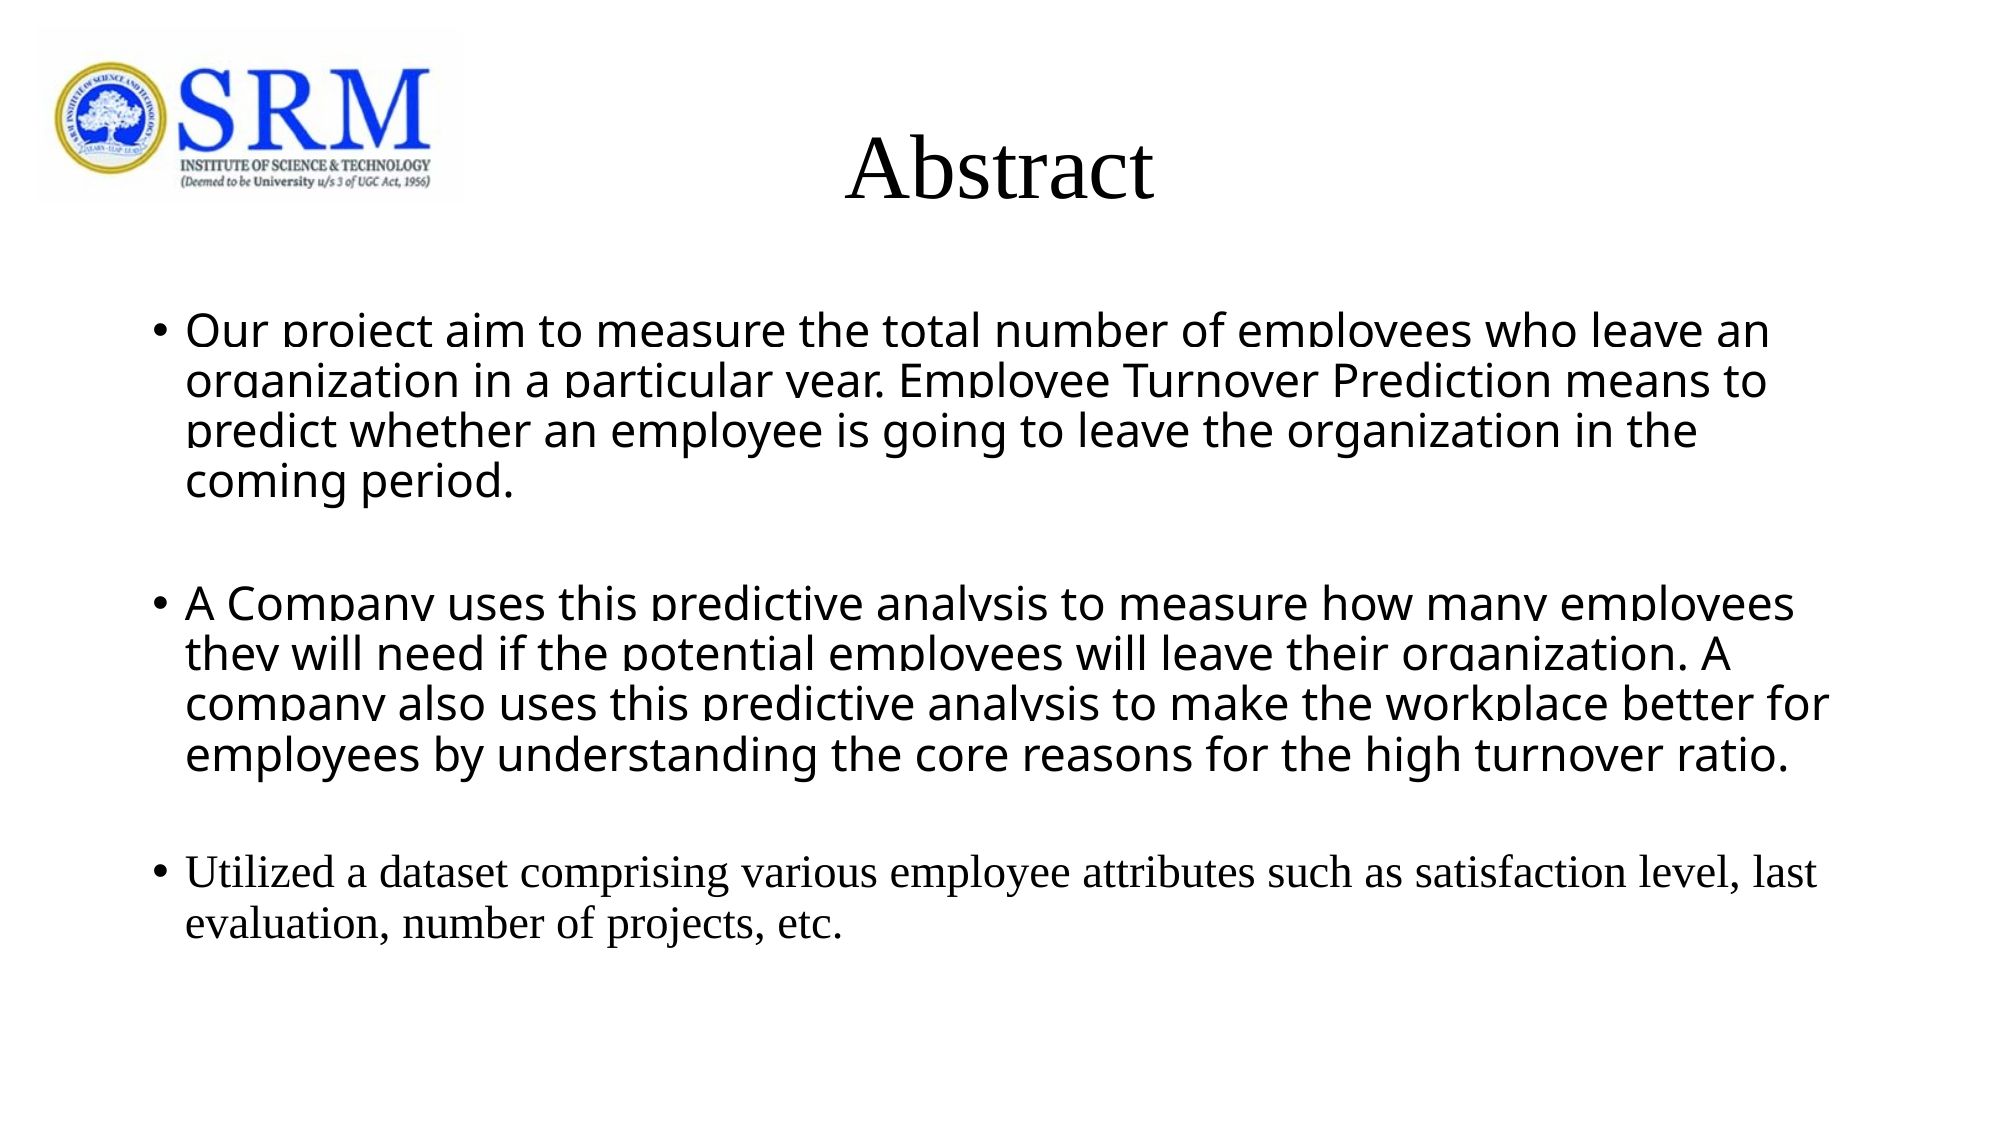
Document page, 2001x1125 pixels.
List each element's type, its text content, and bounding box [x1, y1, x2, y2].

title Abstract [137, 59, 1863, 278]
list Our project aim to measure the total number of employees who leave an organization in a particular year. Employee Turnover Prediction means to predict whether an employee is going to leave the organization in the coming period. A Company uses this predictive analysis to measure how many employees they will need if the potential employees will leave their organization. A company also uses this predictive analysis to make the workplace better for employees by understanding the core reasons for the high turnover ratio. Utilized a dataset comprising various employee attributes such as satisfaction level, last evaluation, number of projects, etc. [137, 299, 1863, 1014]
picture [37, 26, 463, 203]
